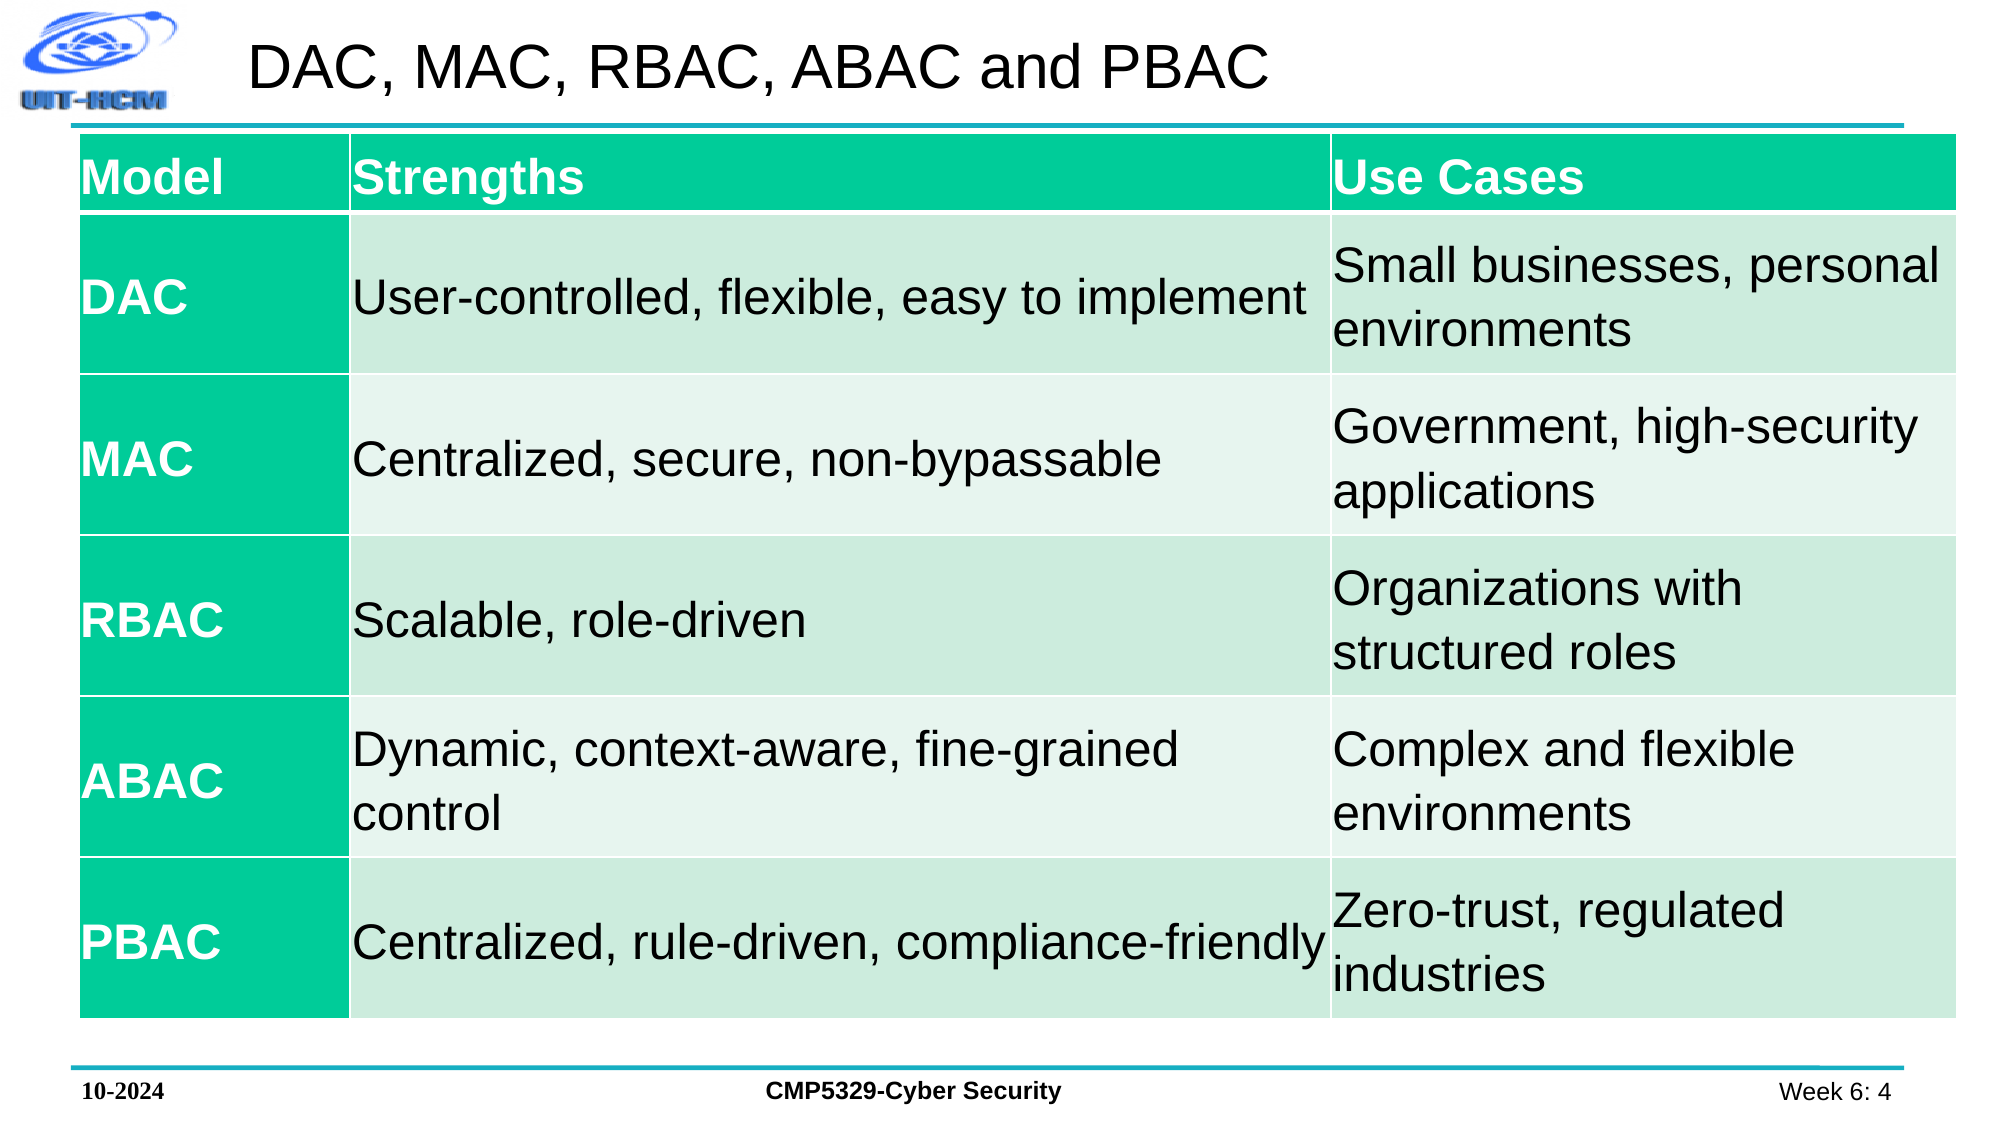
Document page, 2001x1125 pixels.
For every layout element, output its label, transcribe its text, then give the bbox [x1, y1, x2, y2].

table_cell Centralized, secure, non-bypassable [351, 375, 1330, 534]
table_cell Small businesses, personal environments [1332, 215, 1956, 373]
picture [1, 0, 197, 120]
table_cell MAC [80, 375, 349, 534]
table_cell RBAC [80, 536, 349, 695]
table_cell Complex and flexible environments [1332, 697, 1956, 856]
table_cell Centralized, rule-driven, compliance-friendly [351, 858, 1330, 1018]
table_cell User-controlled, flexible, easy to implement [351, 215, 1330, 373]
table_cell Zero-trust, regulated industries [1332, 858, 1956, 1018]
table_cell PBAC [80, 858, 349, 1018]
table_cell ABAC [80, 697, 349, 856]
title DAC, MAC, RBAC, ABAC and PBAC [232, 0, 1437, 129]
table_cell Government, high-security applications [1332, 375, 1956, 534]
table_header Use Cases [1332, 134, 1956, 210]
table_cell Dynamic, context-aware, fine-grained control [351, 697, 1330, 856]
table_header Model [80, 134, 349, 210]
table_cell DAC [80, 215, 349, 373]
table_header Strengths [351, 134, 1330, 210]
table_cell Scalable, role-driven [351, 536, 1330, 695]
table_cell Organizations with structured roles [1332, 536, 1956, 695]
